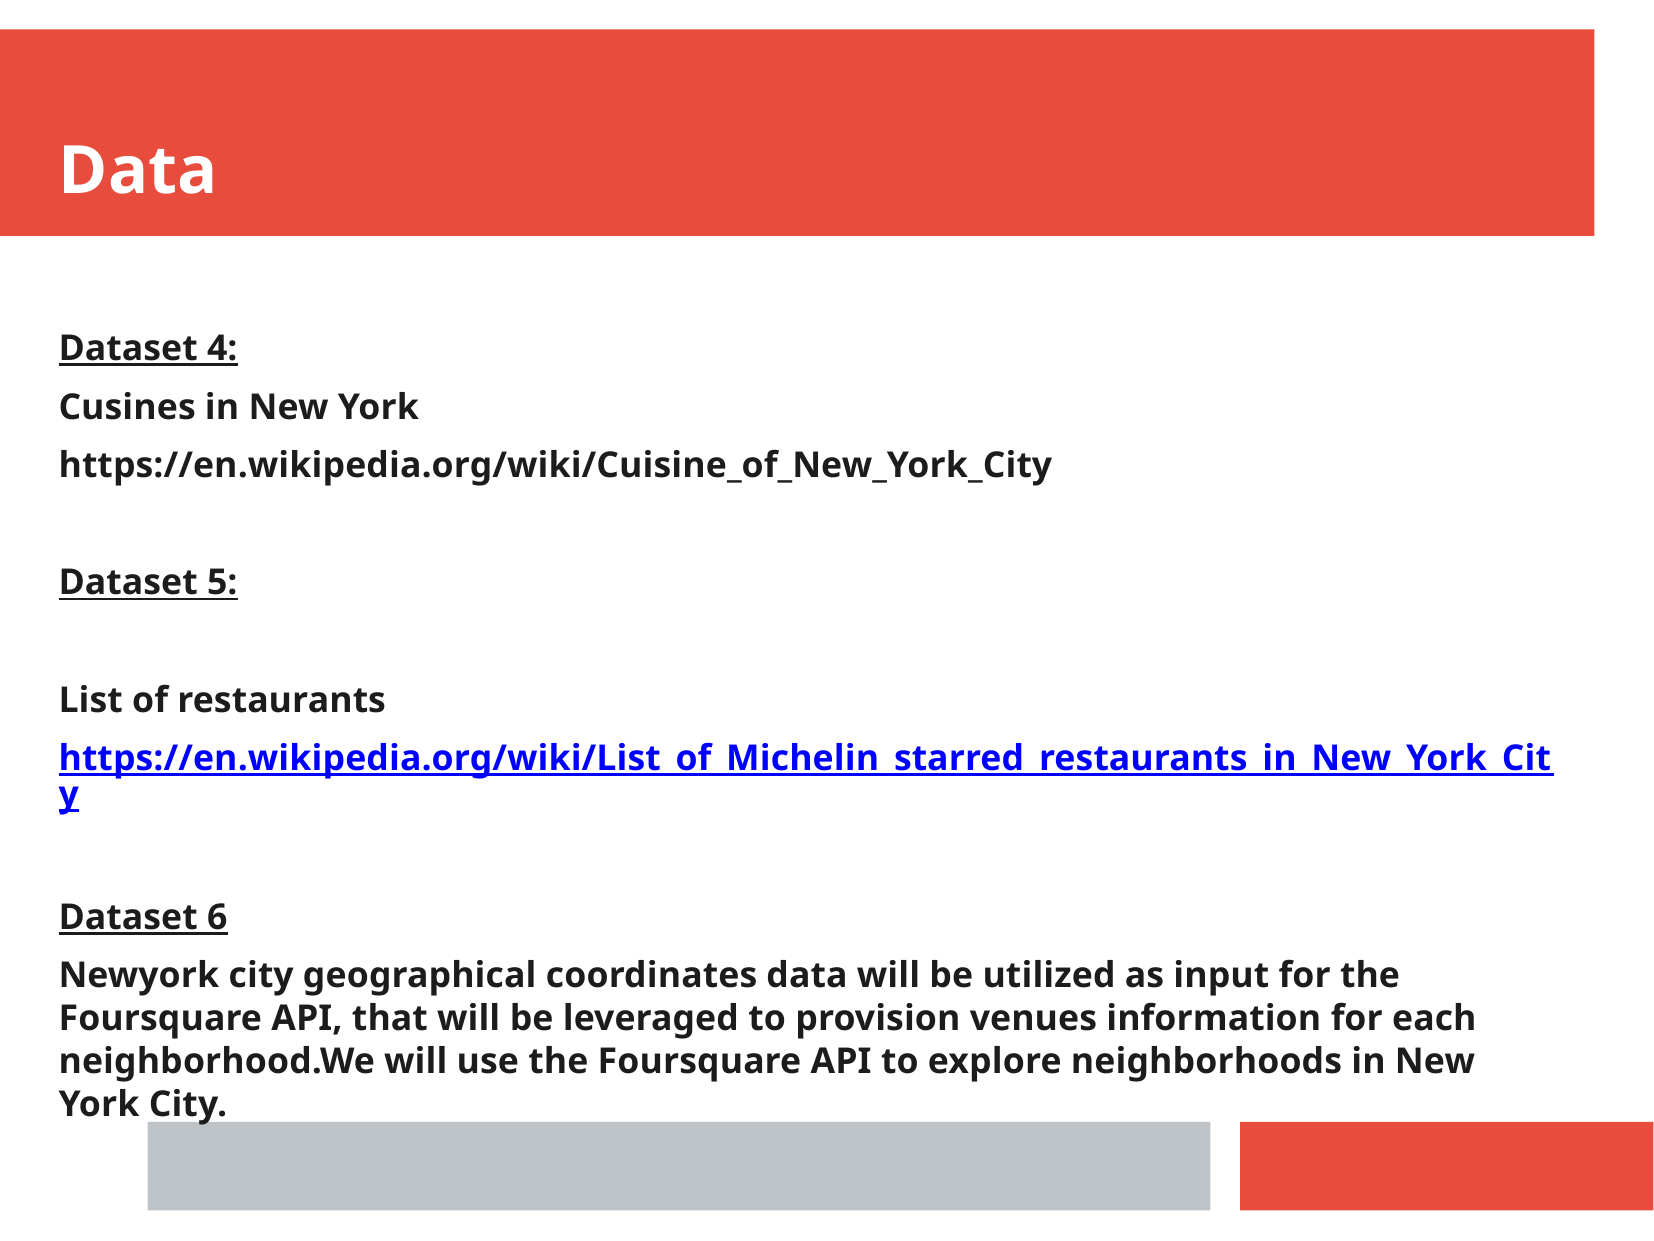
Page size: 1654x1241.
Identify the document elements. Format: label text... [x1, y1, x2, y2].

text_box Data [58, 58, 1595, 207]
text_box Dataset 4: Cusines in New York https://en.wikipedia.org/wiki/Cuisine_of_New_York_City Dataset 5: List of restaurants https://en.wikipedia.org/wiki/List_of_Michelin_starred_restaurants_in_New_York_City Dataset 6 Newyork city geographical coordinates data will be utilized as input for the Foursquare API, that will be leveraged to provision venues information for each neighborhood.We will use the Foursquare API to explore neighborhoods in New York City. [58, 324, 1565, 1093]
